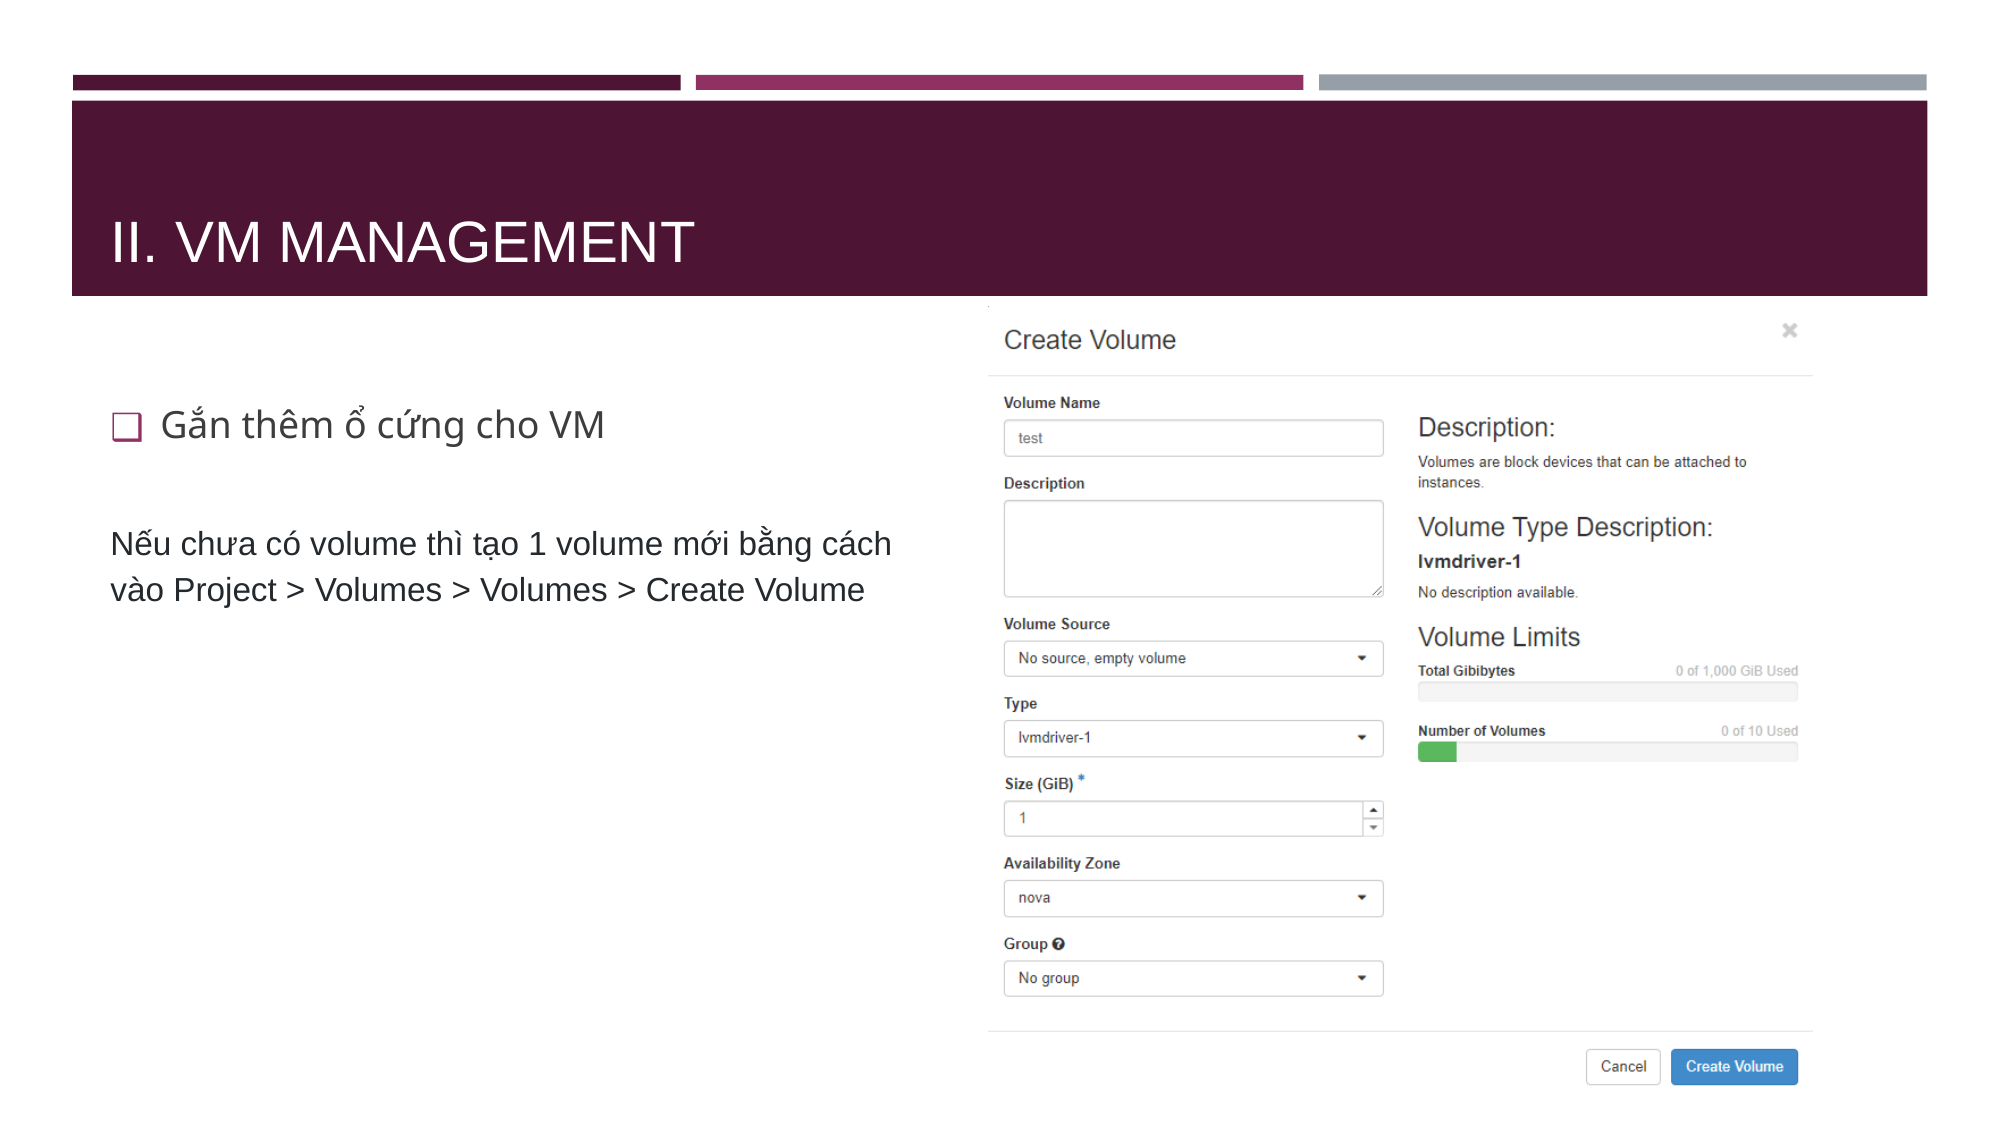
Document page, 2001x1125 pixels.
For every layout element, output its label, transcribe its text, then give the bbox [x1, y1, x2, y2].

picture [988, 306, 1813, 1101]
title II. VM MANAGEMENT [95, 115, 1905, 282]
list Gắn thêm ổ cứng cho VM Nếu chưa có volume thì tạo 1 volume mới bằng cách vào Project > Volumes > Volumes > Create Volume [95, 349, 964, 1105]
